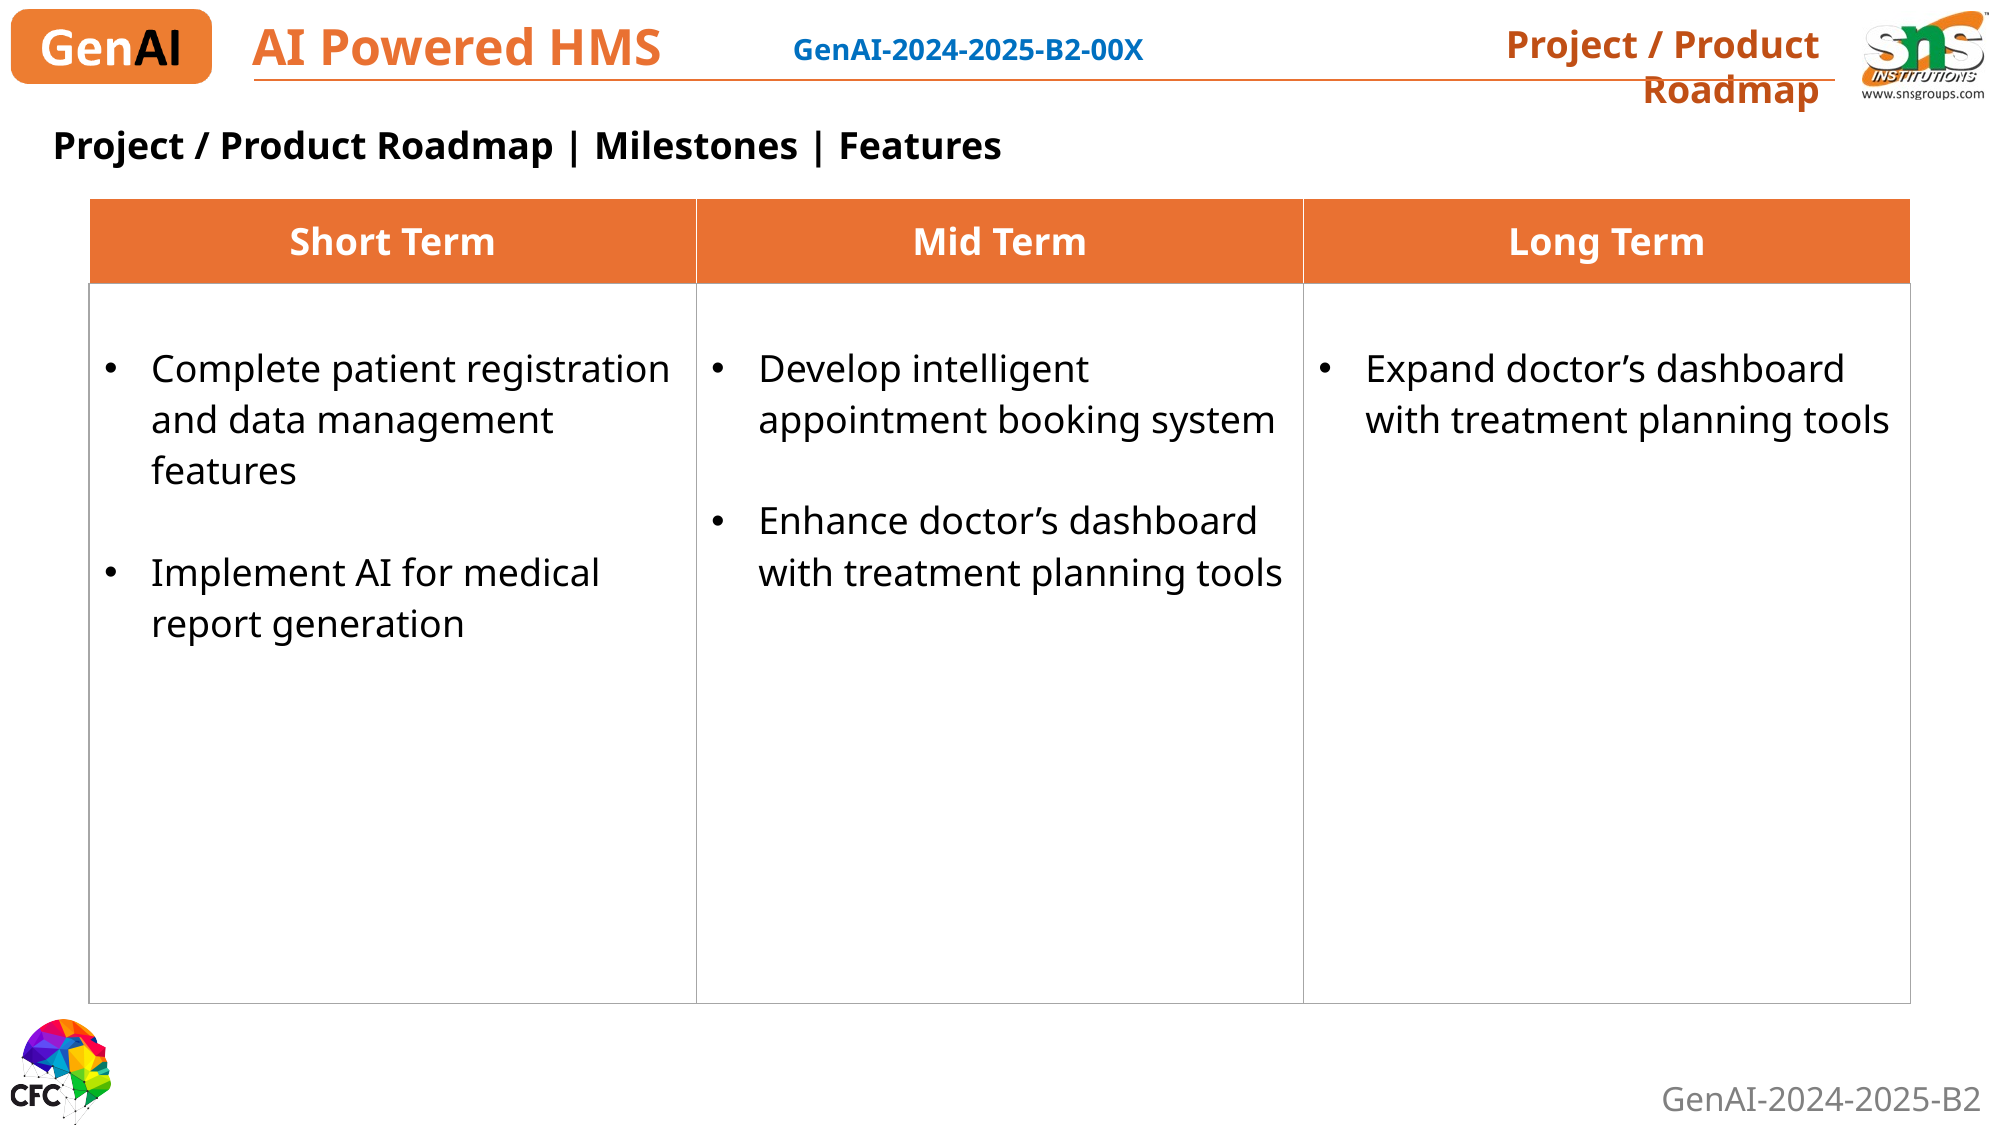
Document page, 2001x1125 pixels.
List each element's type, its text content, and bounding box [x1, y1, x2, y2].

picture [10, 9, 213, 84]
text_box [236, 7, 1887, 132]
picture [10, 1019, 111, 1125]
table_cell Expand doctor’s dashboard with treatment planning tools [1304, 284, 1910, 1003]
table_cell Develop intelligent appointment booking system Enhance doctor’s dashboard with treatment planning tools [697, 284, 1303, 1003]
table_cell Complete patient registration and data management features Implement AI for medical report generation [90, 284, 696, 1003]
table_header Long Term [1304, 199, 1910, 283]
table_header Short Term [90, 199, 696, 283]
picture [1887, 11, 1989, 100]
table_header Mid Term [697, 199, 1303, 283]
text_box Project / Product Roadmap | Milestones | Features [37, 114, 1018, 175]
